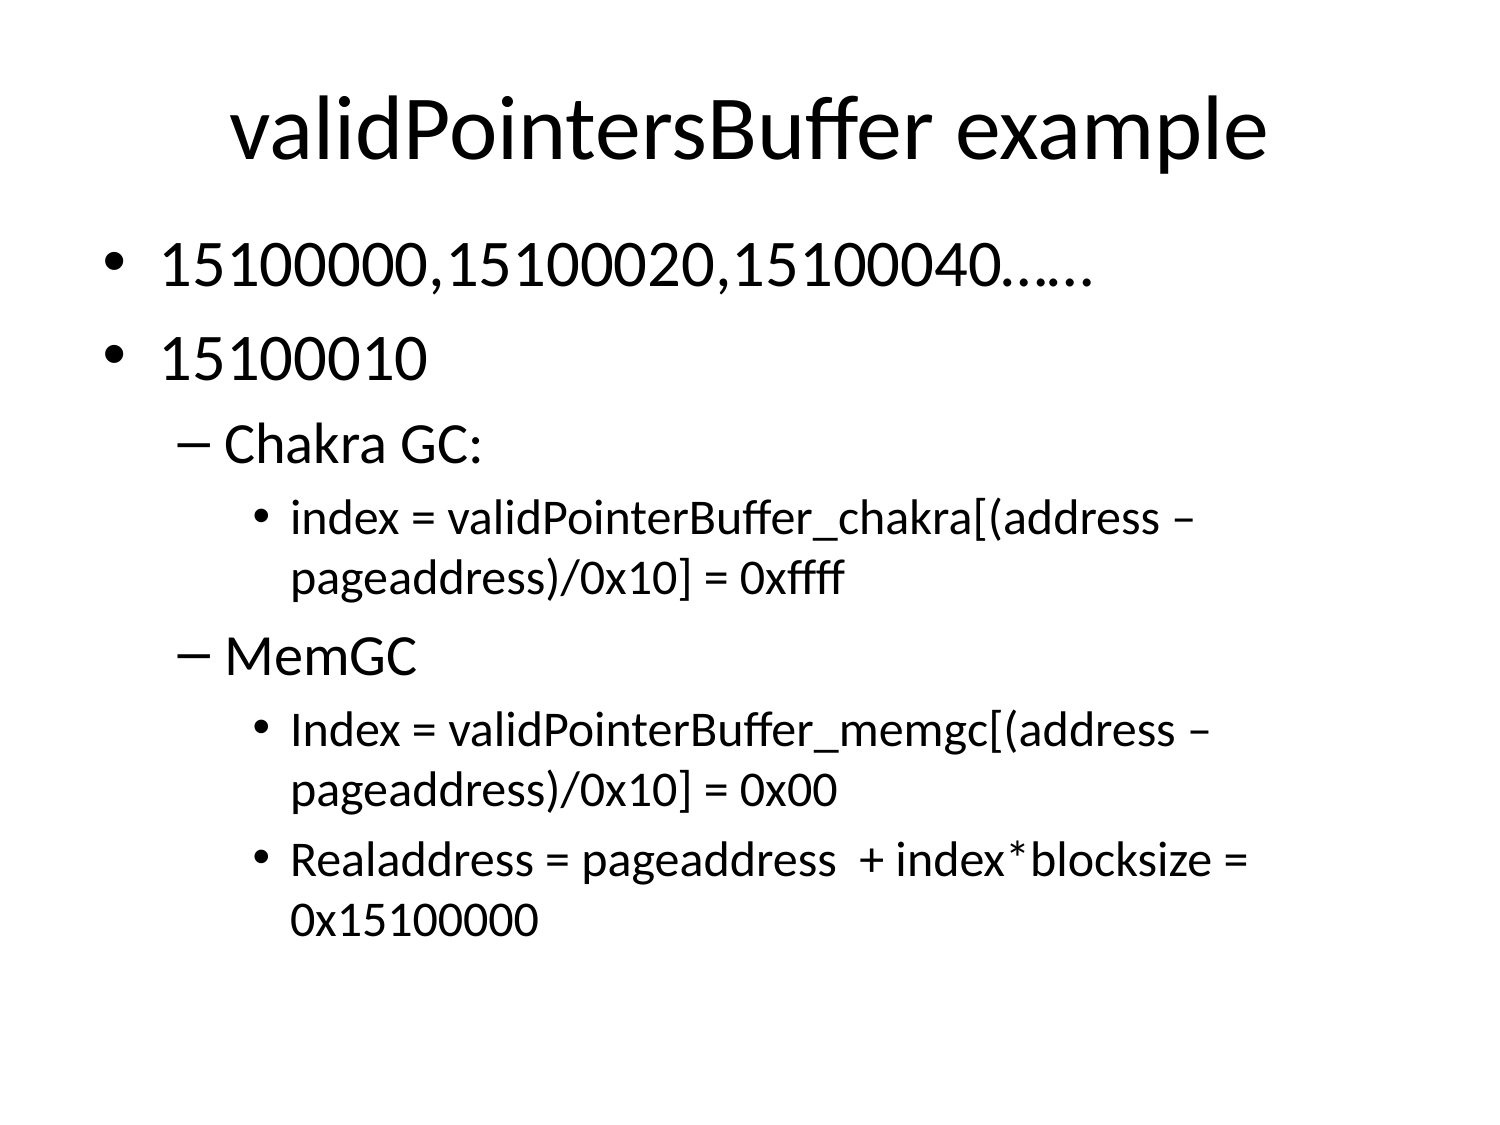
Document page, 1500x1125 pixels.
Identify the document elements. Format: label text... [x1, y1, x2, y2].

title validPointersBuffer example [75, 45, 1425, 200]
list 15100000,15100020,15100040…… 15100010 Chakra GC: index = validPointerBuffer_chakra[(address – pageaddress)/0x10] = 0xffff MemGC Index = validPointerBuffer_memgc[(address – pageaddress)/0x10] = 0x00 Realaddress = pageaddress + index*blocksize = 0x15100000 [87, 212, 1438, 955]
